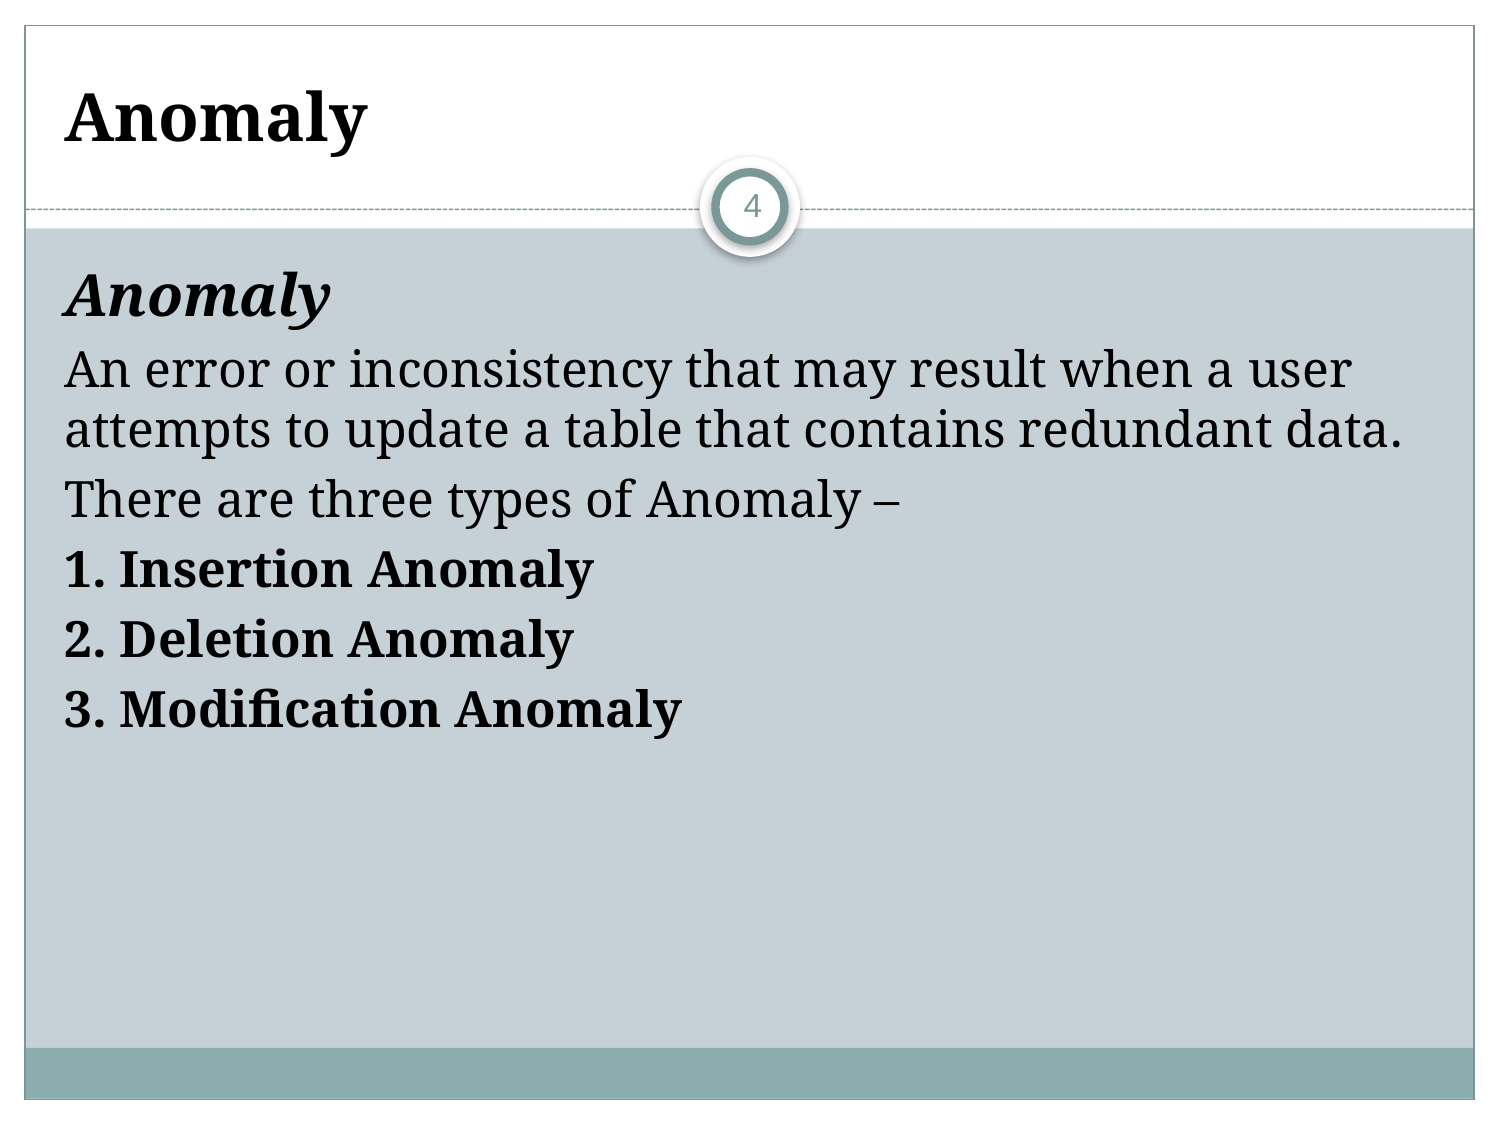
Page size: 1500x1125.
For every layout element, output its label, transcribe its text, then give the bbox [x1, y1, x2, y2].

list Anomaly An error or inconsistency that may result when a user attempts to update a table that contains redundant data. There are three types of Anomaly – 1. Insertion Anomaly 2. Deletion Anomaly 3. Modification Anomaly [49, 250, 1445, 1001]
title Anomaly [49, 37, 1450, 162]
slide_number 4 [715, 168, 791, 241]
